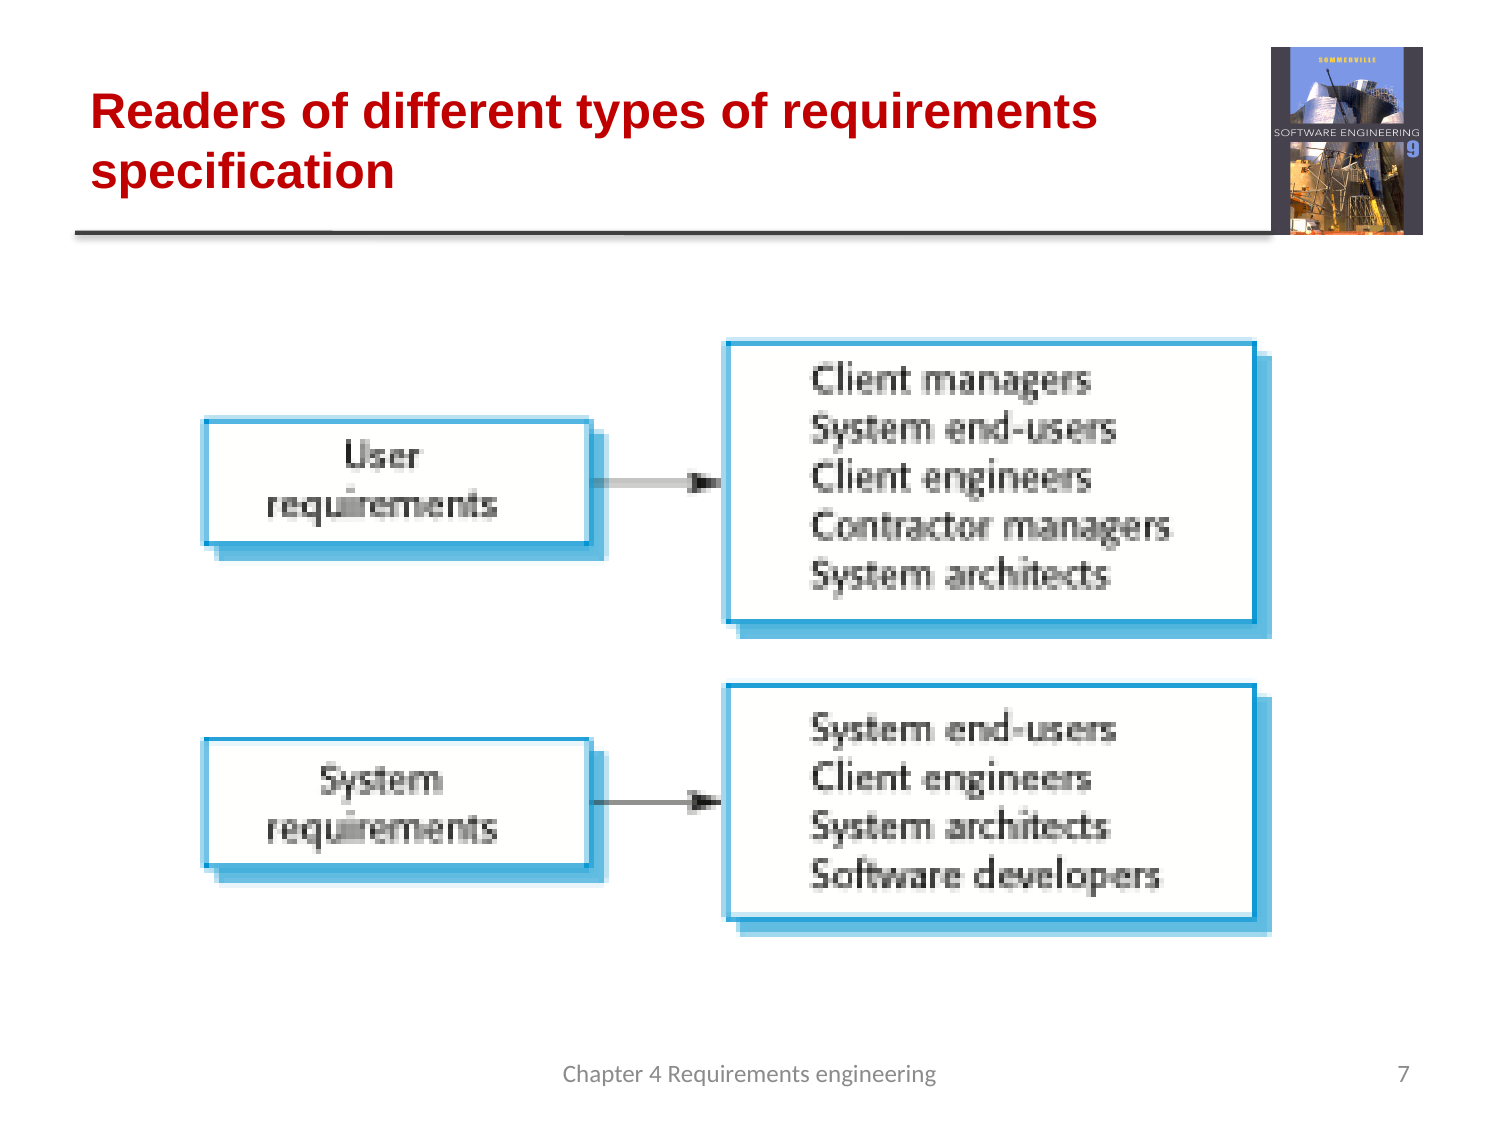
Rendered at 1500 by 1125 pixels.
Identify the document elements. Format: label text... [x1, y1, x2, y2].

picture [199, 337, 1272, 937]
slide_number 7 [1074, 1042, 1425, 1103]
picture [1272, 47, 1423, 235]
footer Chapter 4 Requirements engineering [512, 1042, 988, 1103]
title Readers of different types of requirements specification [74, 44, 1272, 233]
